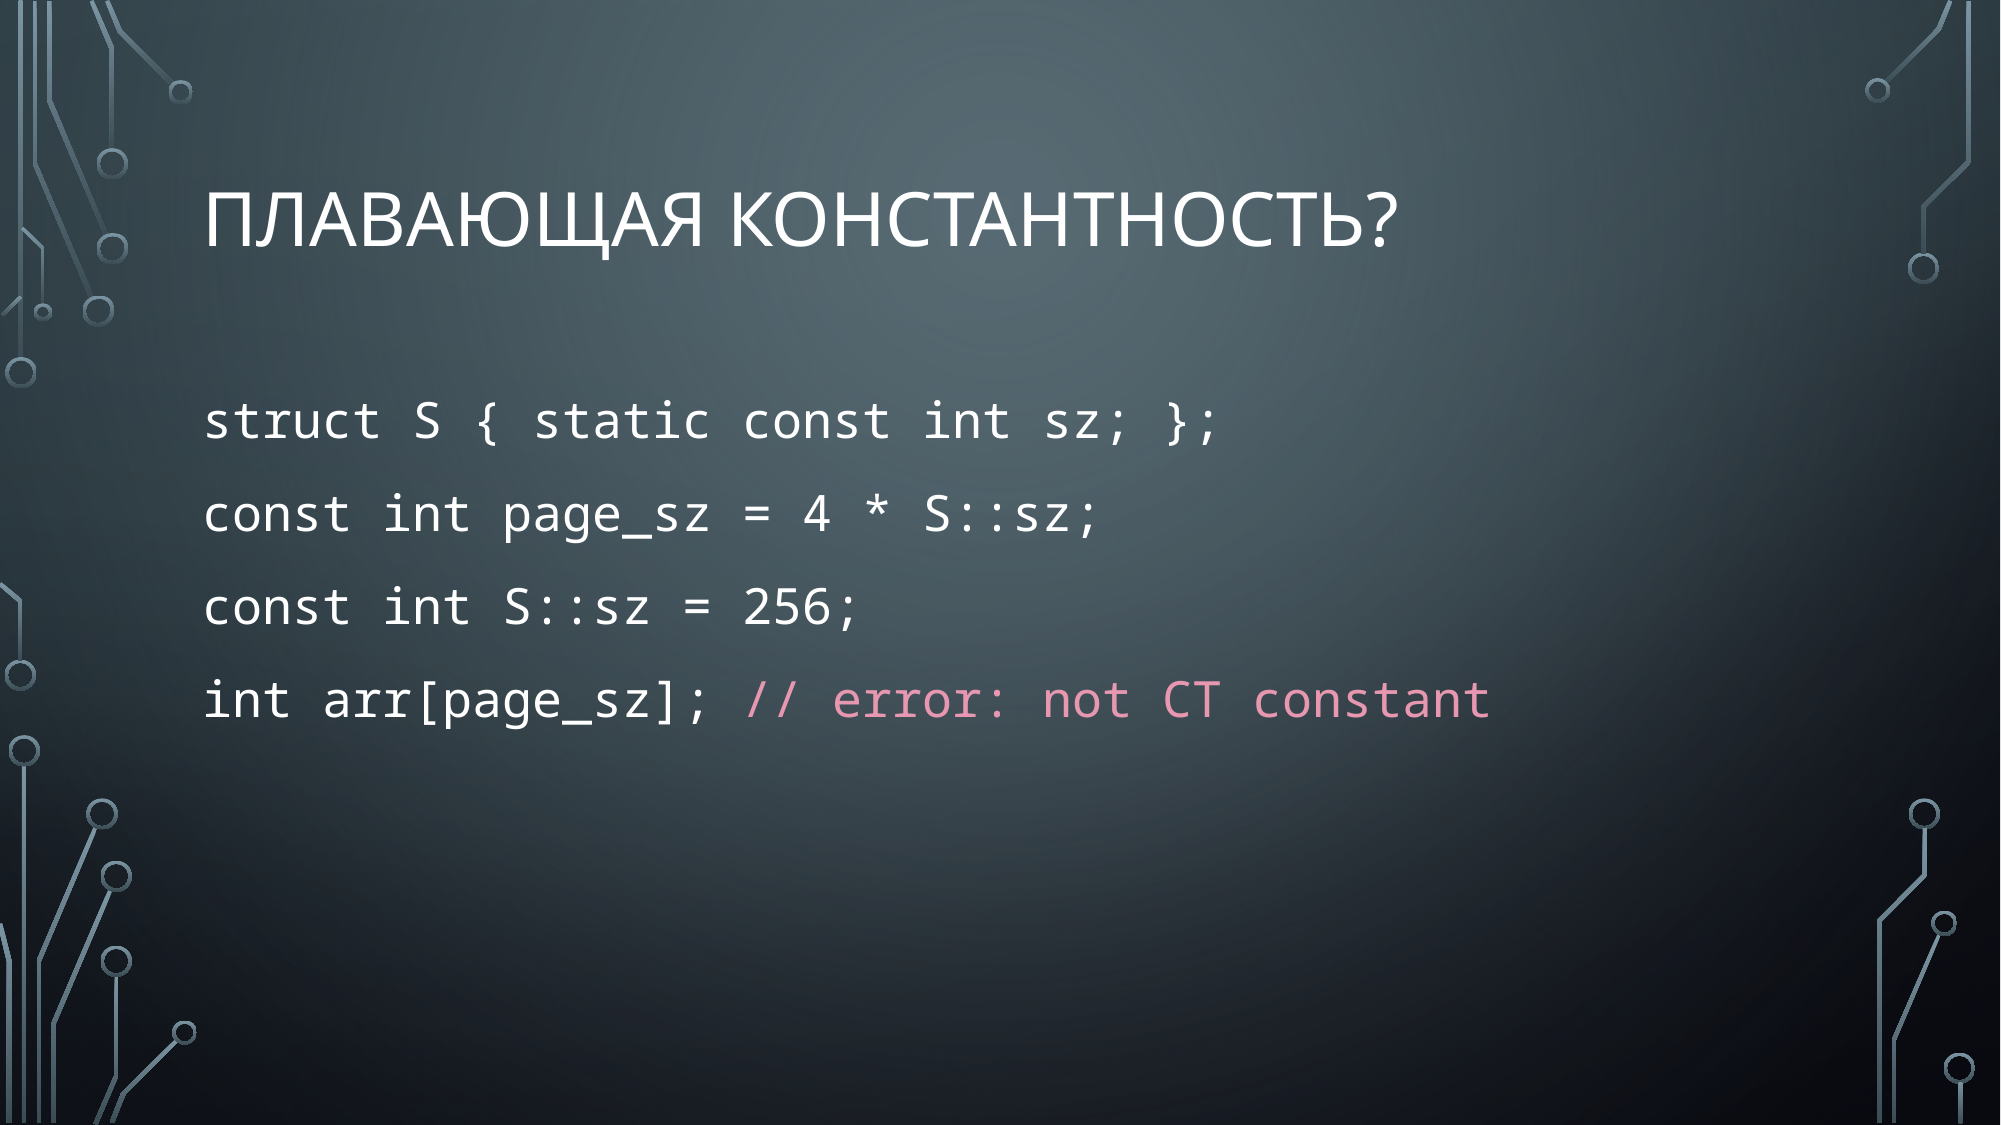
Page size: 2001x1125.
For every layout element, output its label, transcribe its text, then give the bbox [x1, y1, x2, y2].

title плавающая константность? [187, 101, 1813, 344]
list struct S { static const int sz; }; const int page_sz = 4 * S::sz; const int S::sz = 256; int arr[page_sz]; // error: not CT constant [187, 369, 1813, 950]
